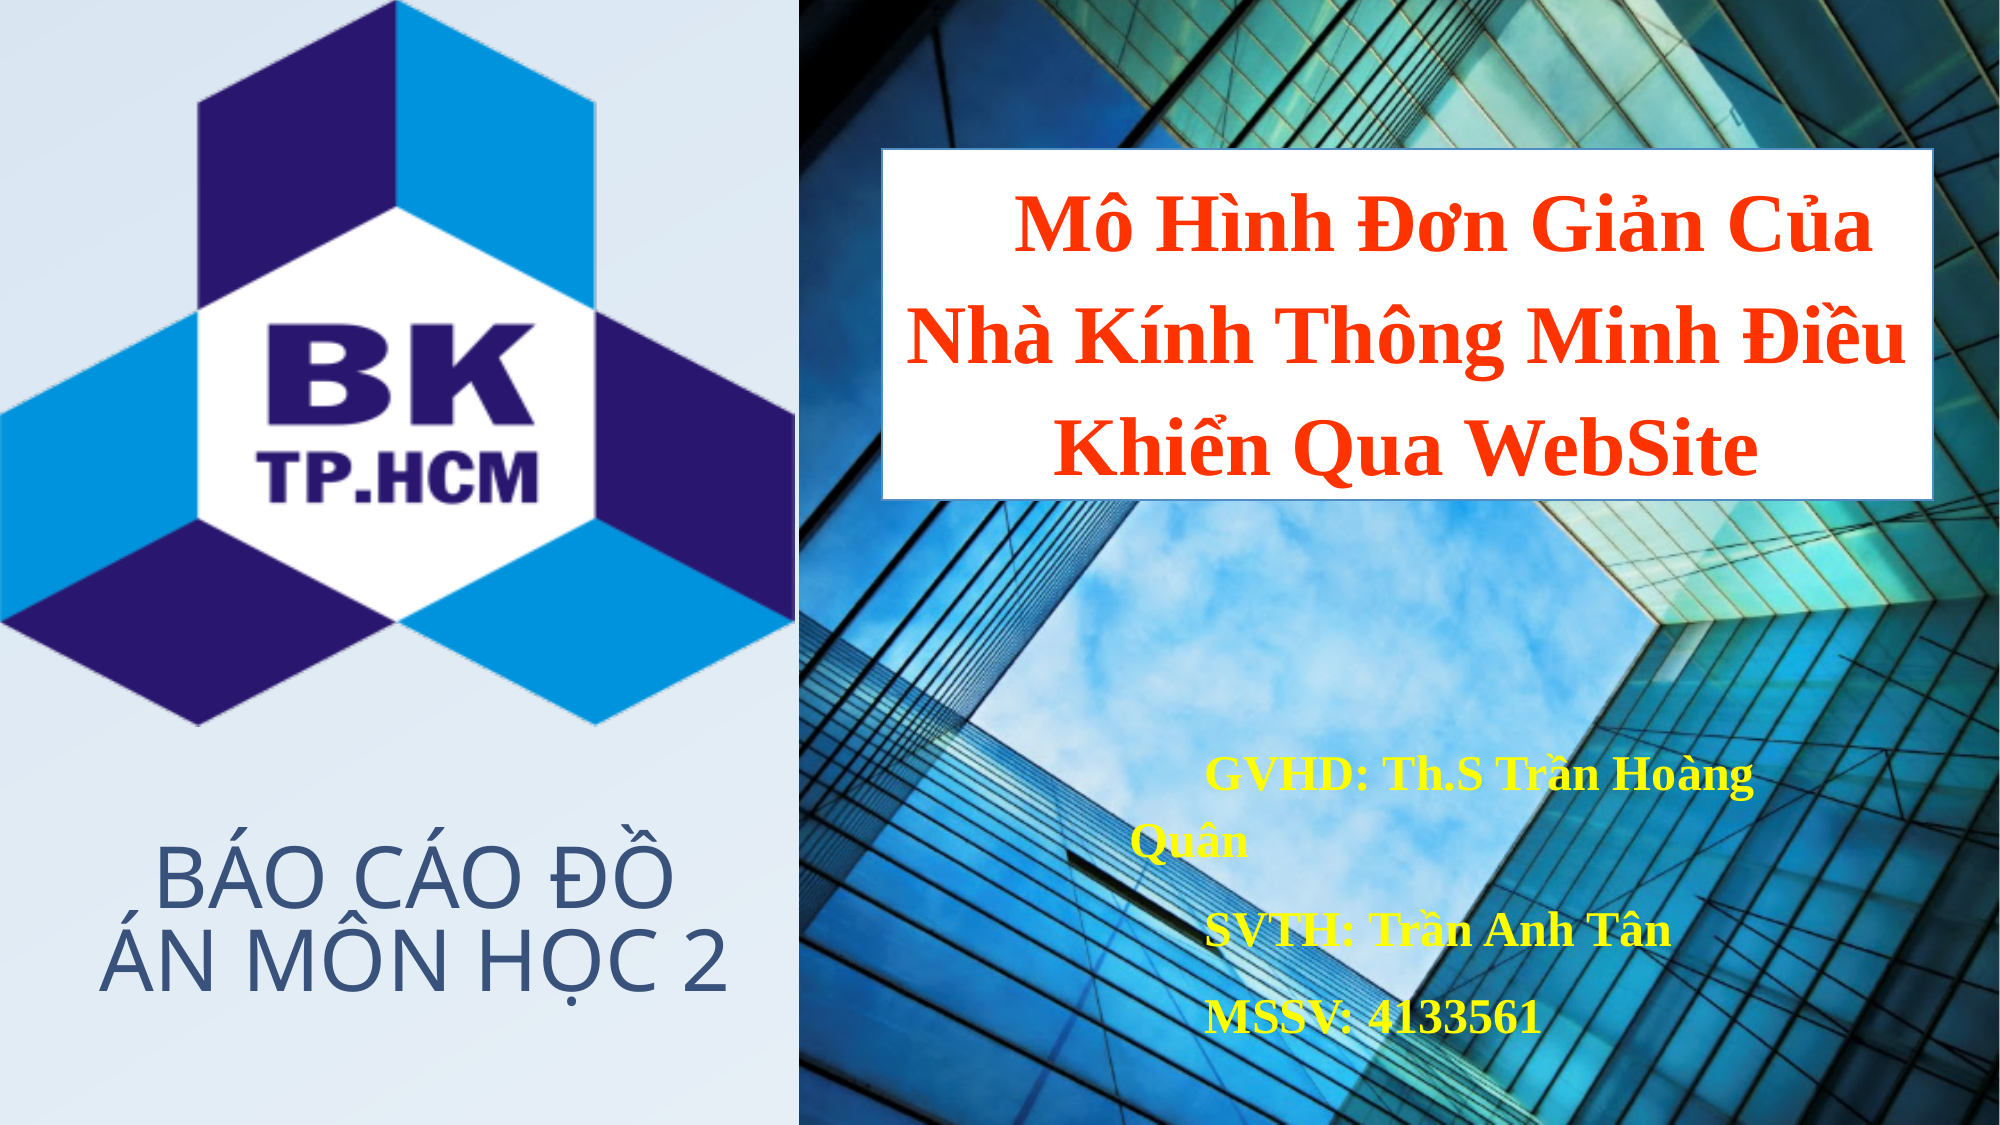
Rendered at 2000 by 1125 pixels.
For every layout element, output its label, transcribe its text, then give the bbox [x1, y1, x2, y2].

picture [799, 0, 2000, 1125]
text_box Mô Hình Đơn Giản Của Nhà Kính Thông Minh Điều Khiển Qua WebSite [881, 148, 1934, 501]
text_box GVHD: Th.S Trần Hoàng Quân SVTH: Trần Anh Tân MSSV: 4133561 [1114, 726, 1827, 985]
picture [0, 0, 795, 727]
title BÁO CÁO ĐỒ ÁN MÔN HỌC 2 [77, 783, 755, 1016]
